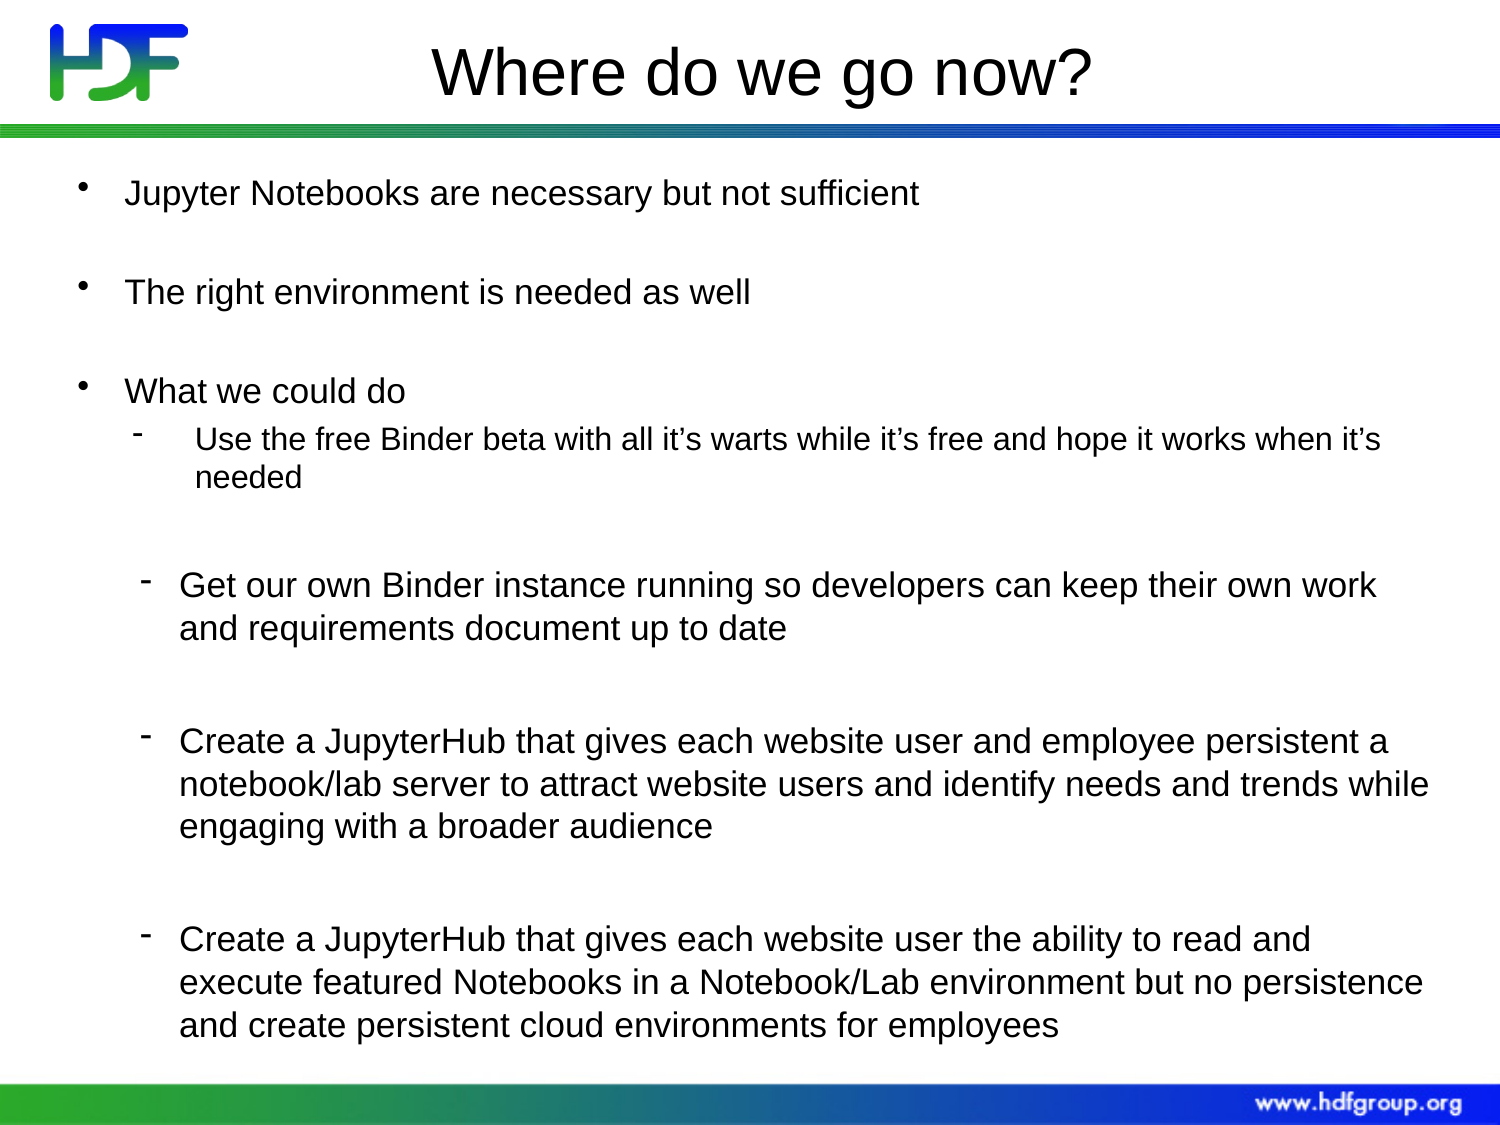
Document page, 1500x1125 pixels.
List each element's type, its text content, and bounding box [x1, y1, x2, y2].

list Jupyter Notebooks are necessary but not sufficient The right environment is needed as well What we could do Use the free Binder beta with all it’s warts while it’s free and hope it works when it’s needed Get our own Binder instance running so developers can keep their own work and requirements document up to date Create a JupyterHub that gives each website user and employee persistent a notebook/lab server to attract website users and identify needs and trends while engaging with a broader audience Create a JupyterHub that gives each website user the ability to read and execute featured Notebooks in a Notebook/Lab environment but no persistence and create persistent cloud environments for employees [62, 162, 1450, 1063]
picture [0, 0, 1500, 1125]
title Where do we go now? [187, 24, 1338, 113]
